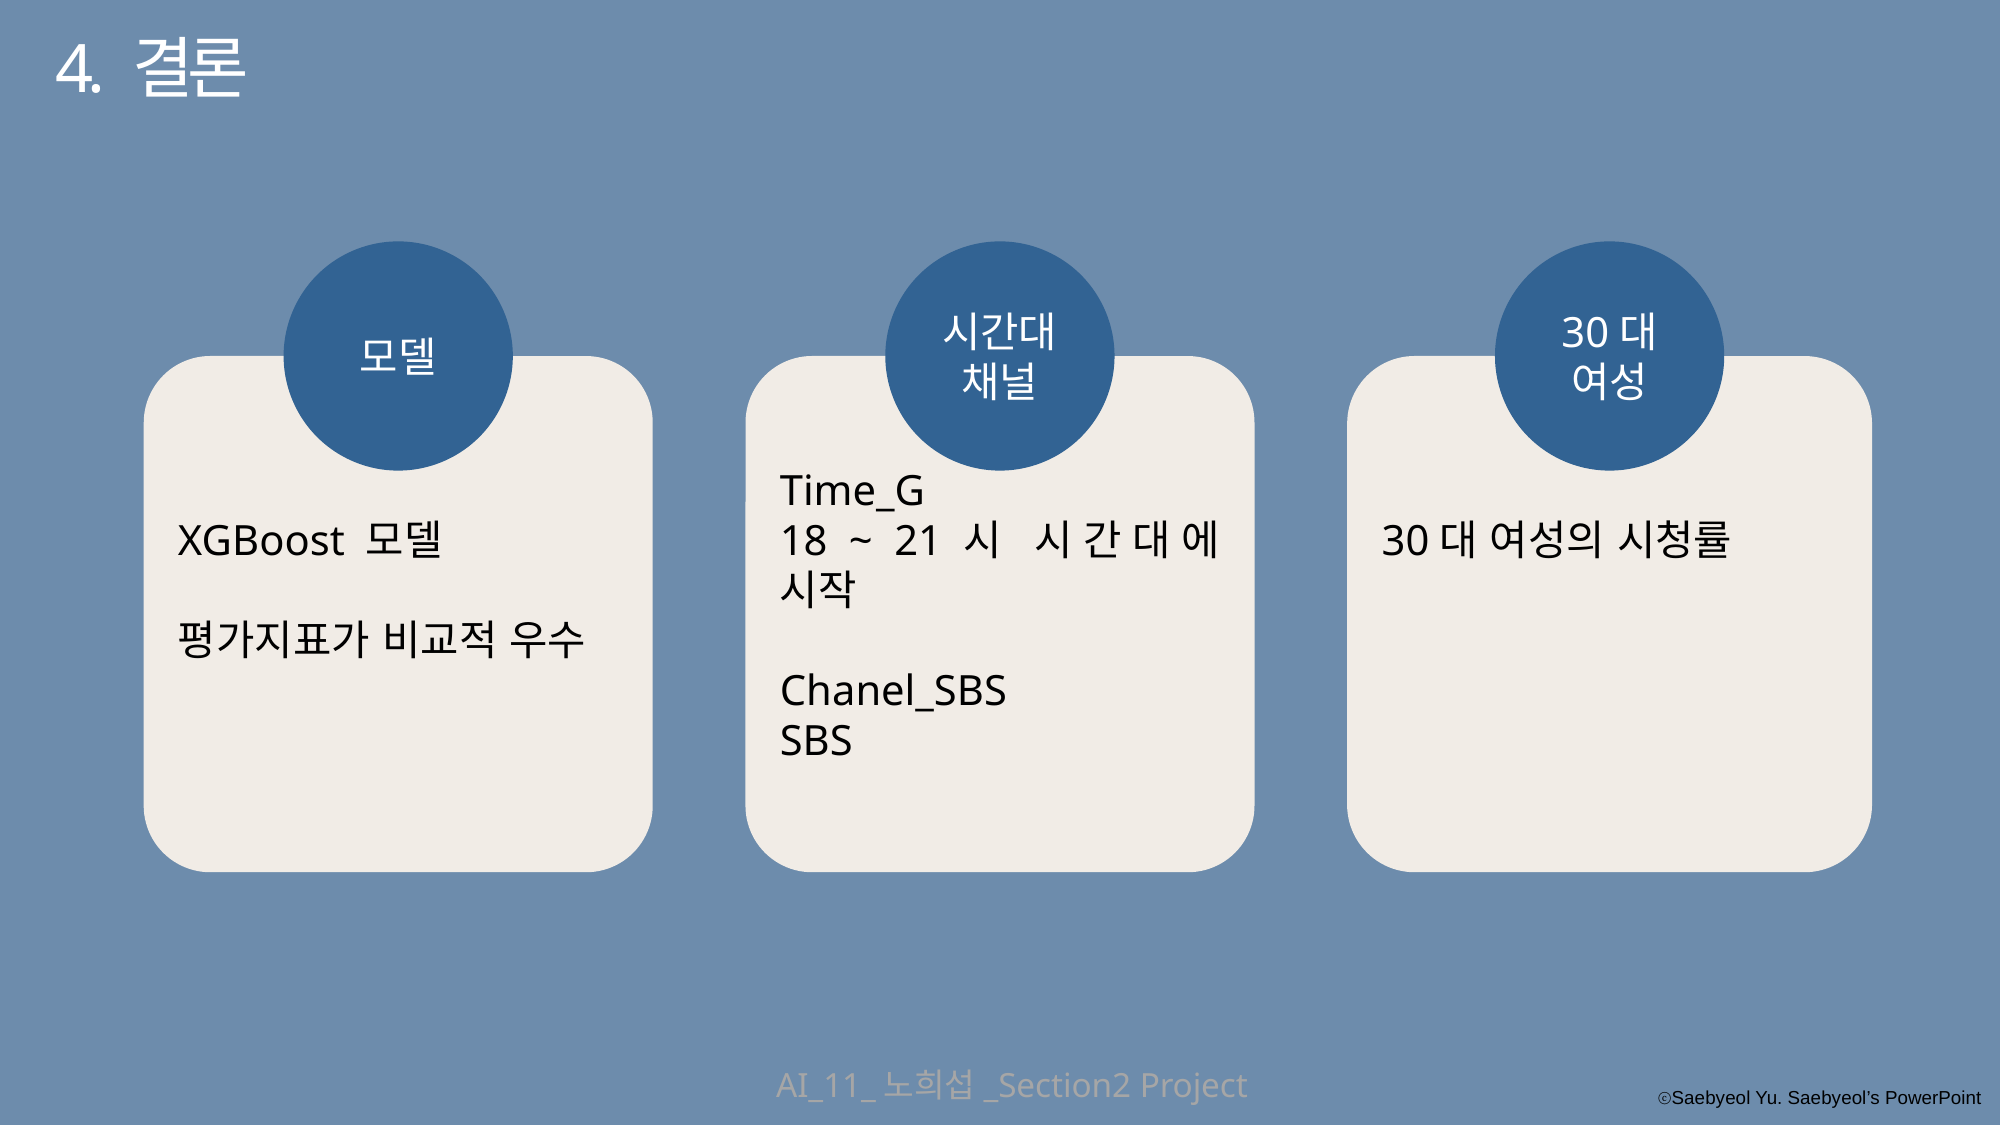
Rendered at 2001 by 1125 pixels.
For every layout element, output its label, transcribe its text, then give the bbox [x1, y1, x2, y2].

text_box AI_11_노희섭_Section2 Project [651, 1057, 1373, 1112]
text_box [1347, 241, 1873, 873]
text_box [143, 241, 653, 873]
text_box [745, 241, 1255, 873]
text_box 4. 결론 [40, 18, 264, 113]
